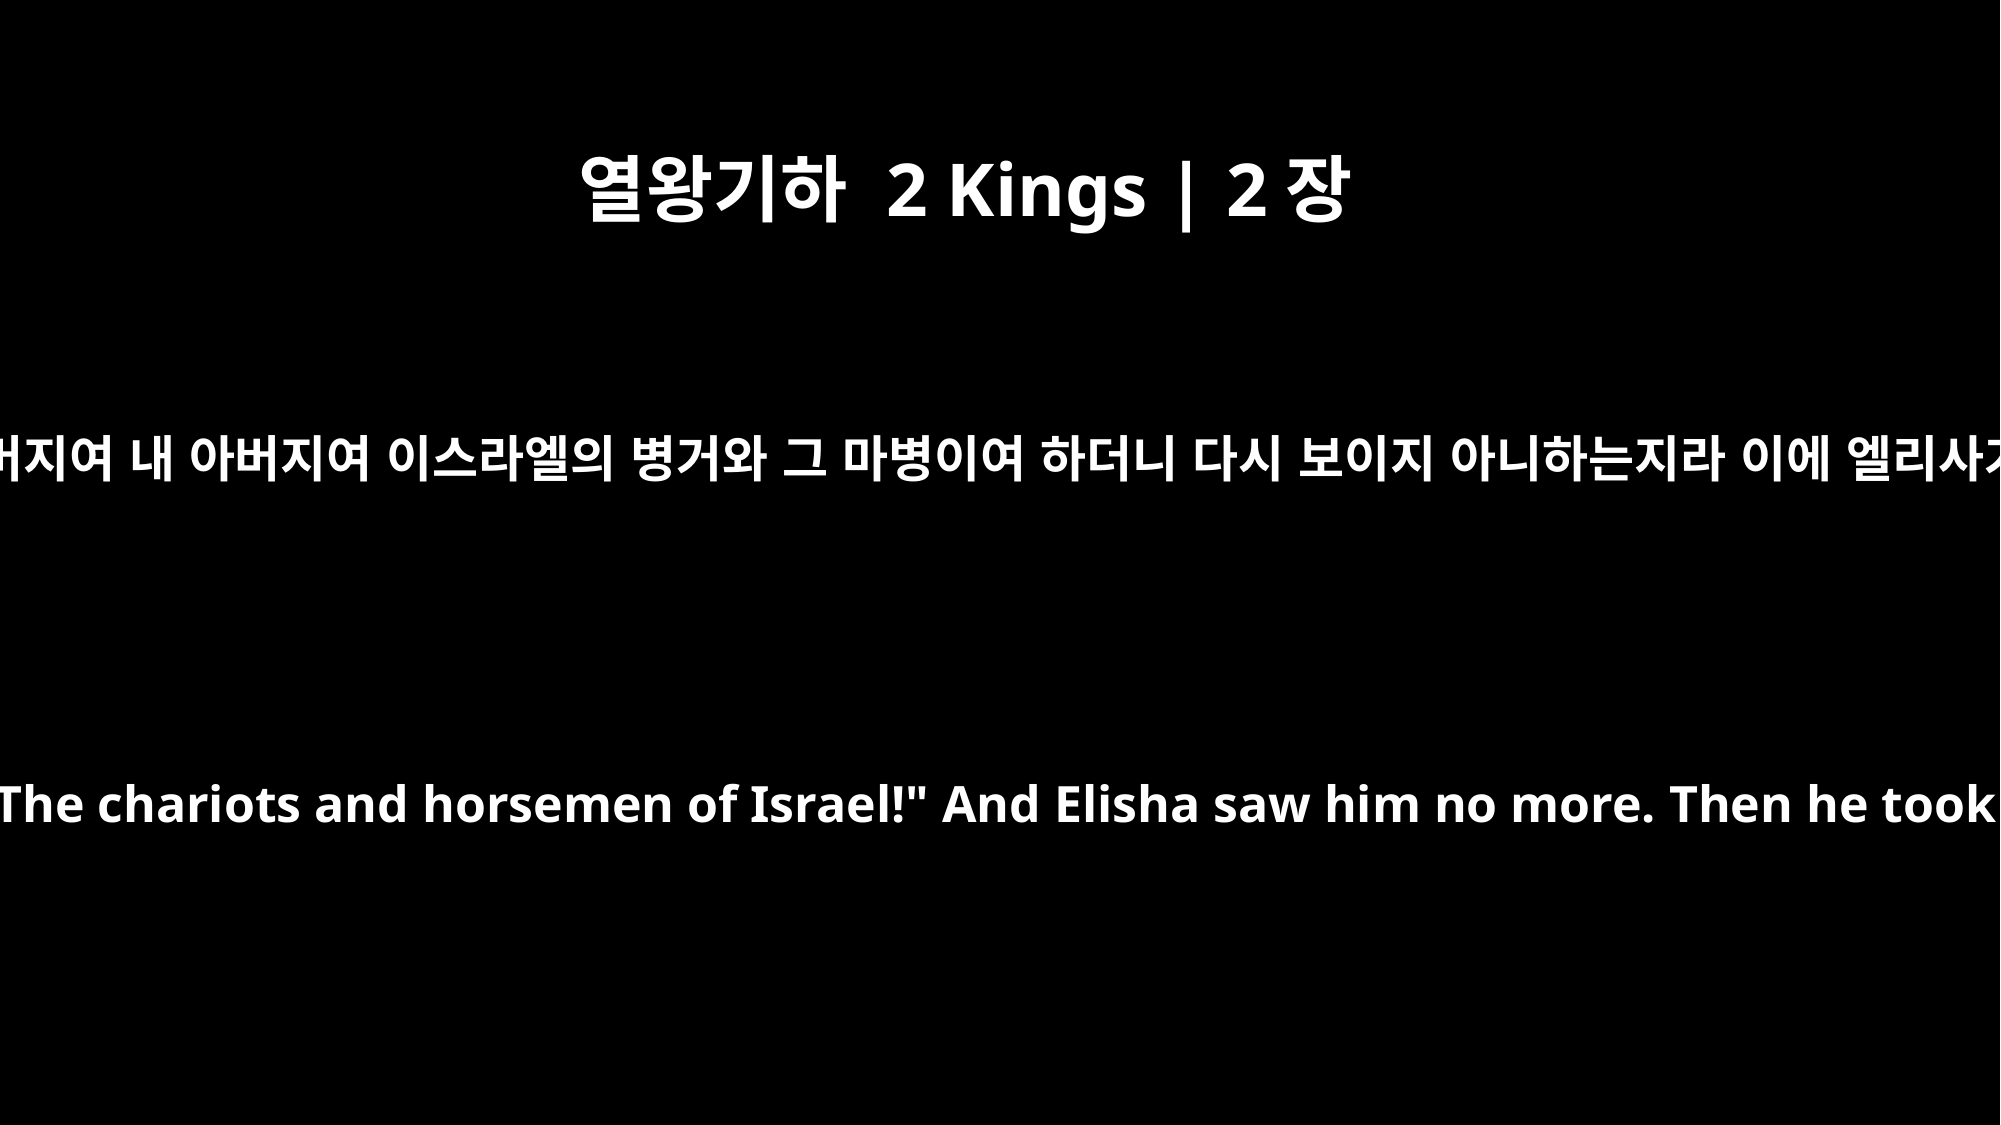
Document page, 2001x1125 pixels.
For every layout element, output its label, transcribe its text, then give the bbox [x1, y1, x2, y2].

text_box 열왕기하 2 Kings | 2장 [564, 136, 1368, 239]
text_box 12 엘리사가 보고 소리 지르되 내 아버지여 내 아버지여 이스라엘의 병거와 그 마병이여 하더니 다시 보이지 아니하는지라 이에 엘리사가 자기의 옷을 잡아 둘로 찢고 [0, 359, 2000, 495]
text_box Elisha saw this and cried out, "My father! My father! The chariots and horsemen of Israel!" And Elisha saw him no more. Then he took hold of his own clothes and tore them apart. [0, 764, 2000, 840]
